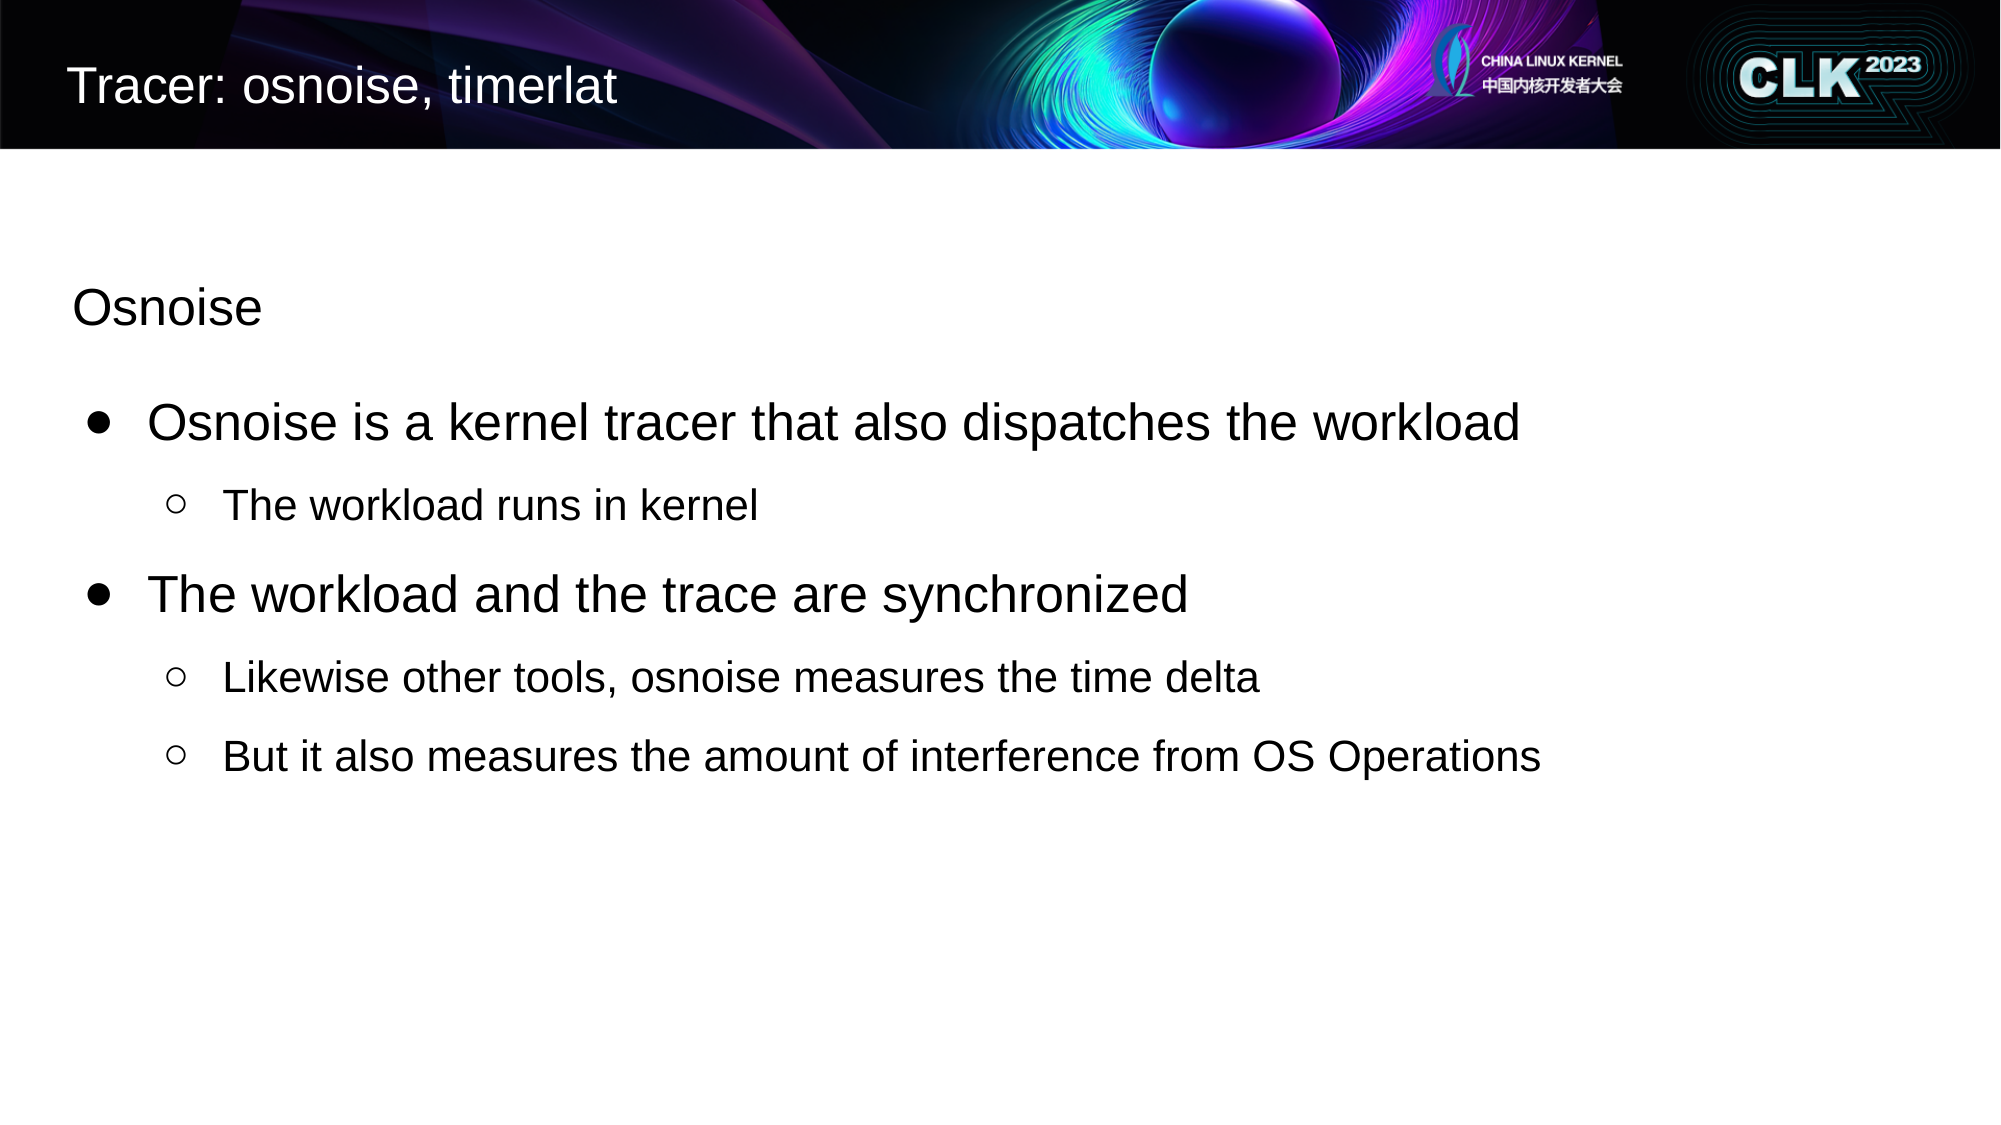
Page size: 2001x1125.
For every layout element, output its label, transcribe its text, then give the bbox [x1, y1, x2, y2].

picture [0, 0, 2001, 1125]
title Tracer: osnoise, timerlat [51, 13, 1003, 122]
list Osnoise Osnoise is a kernel tracer that also dispatches the workload The workload runs in kernel The workload and the trace are synchronized Likewise other tools, osnoise measures the time delta But it also measures the amount of interference from OS Operations [57, 234, 1852, 1018]
